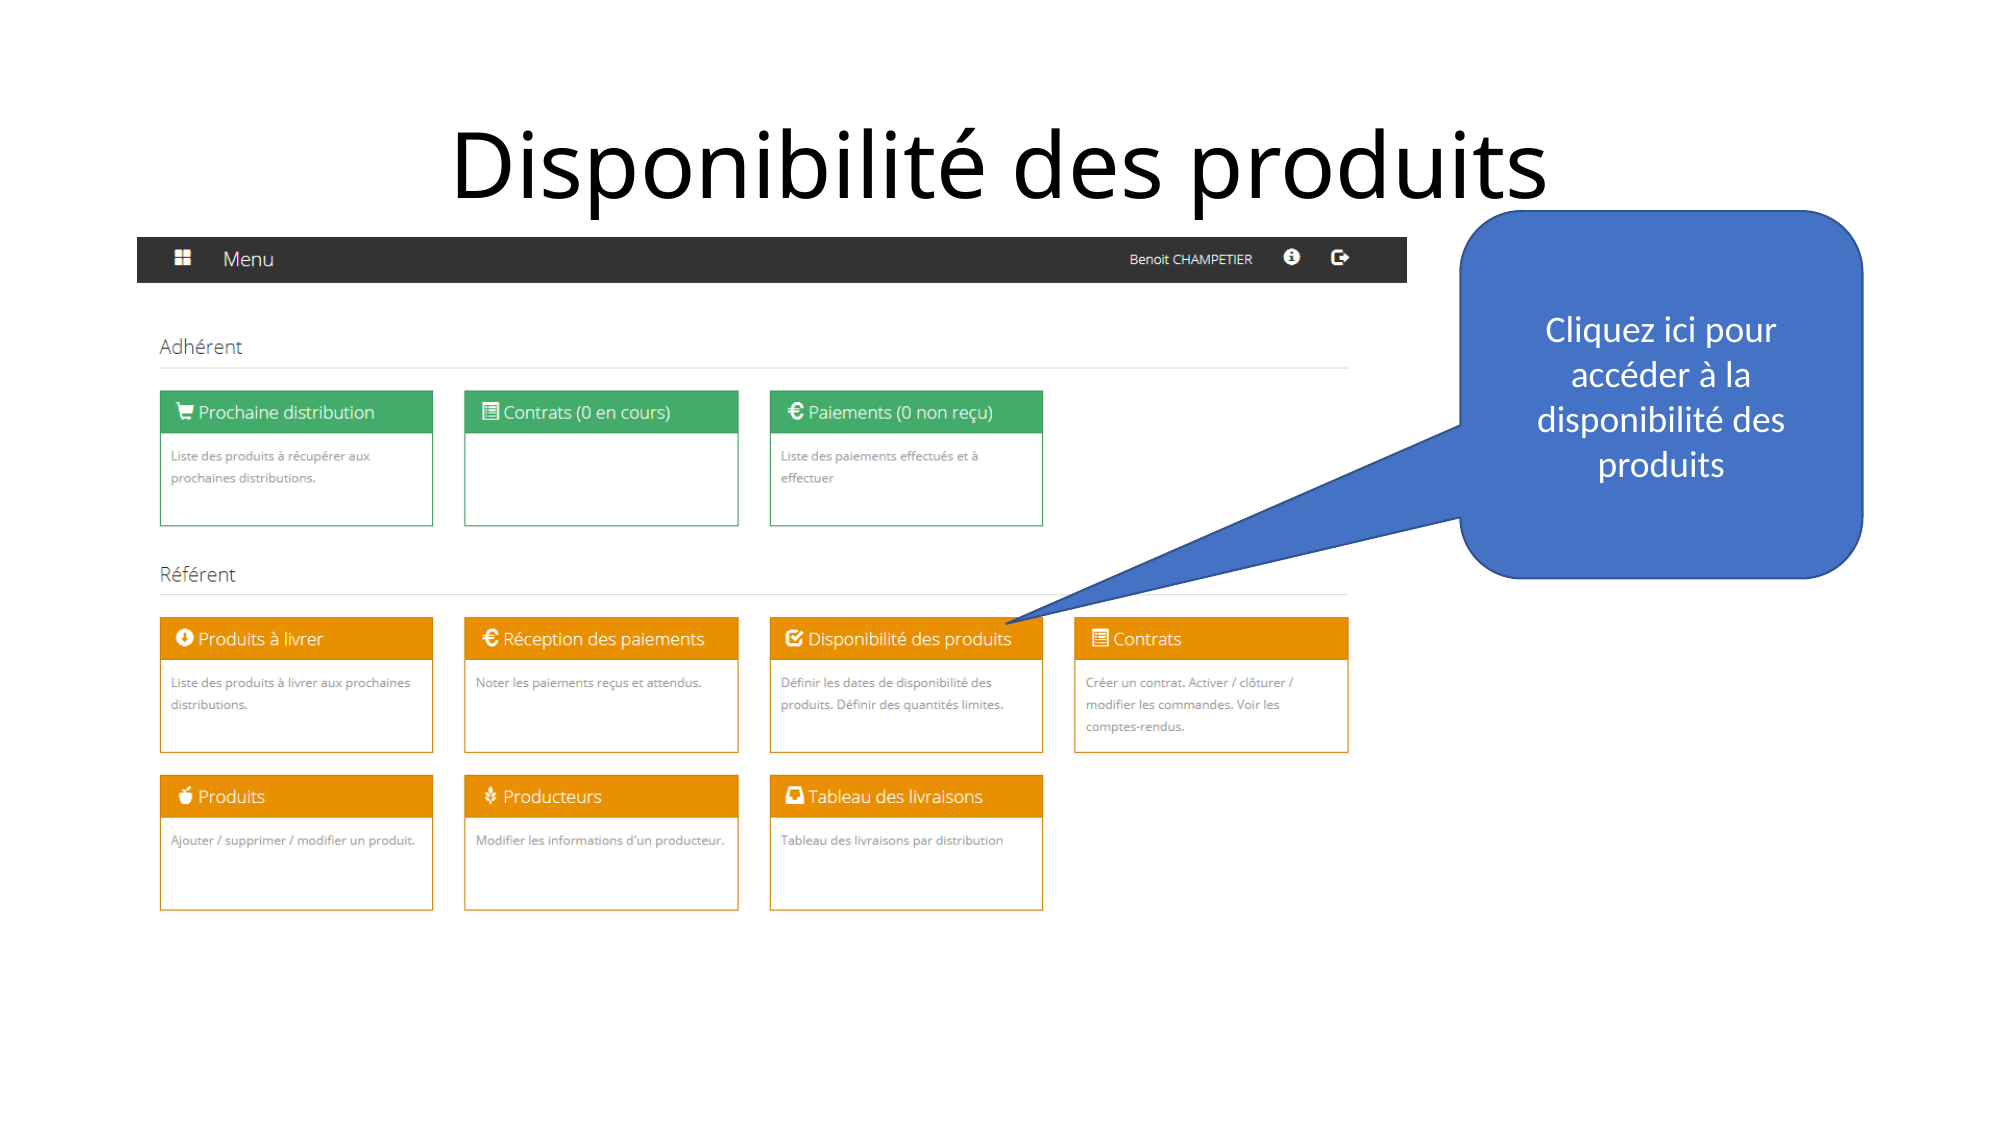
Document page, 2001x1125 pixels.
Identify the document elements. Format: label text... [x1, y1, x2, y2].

title Disponibilité des produits [137, 59, 1863, 278]
picture [137, 237, 1407, 920]
text_box Cliquez ici pour accéder à la disponibilité des produits [1407, 209, 1864, 580]
